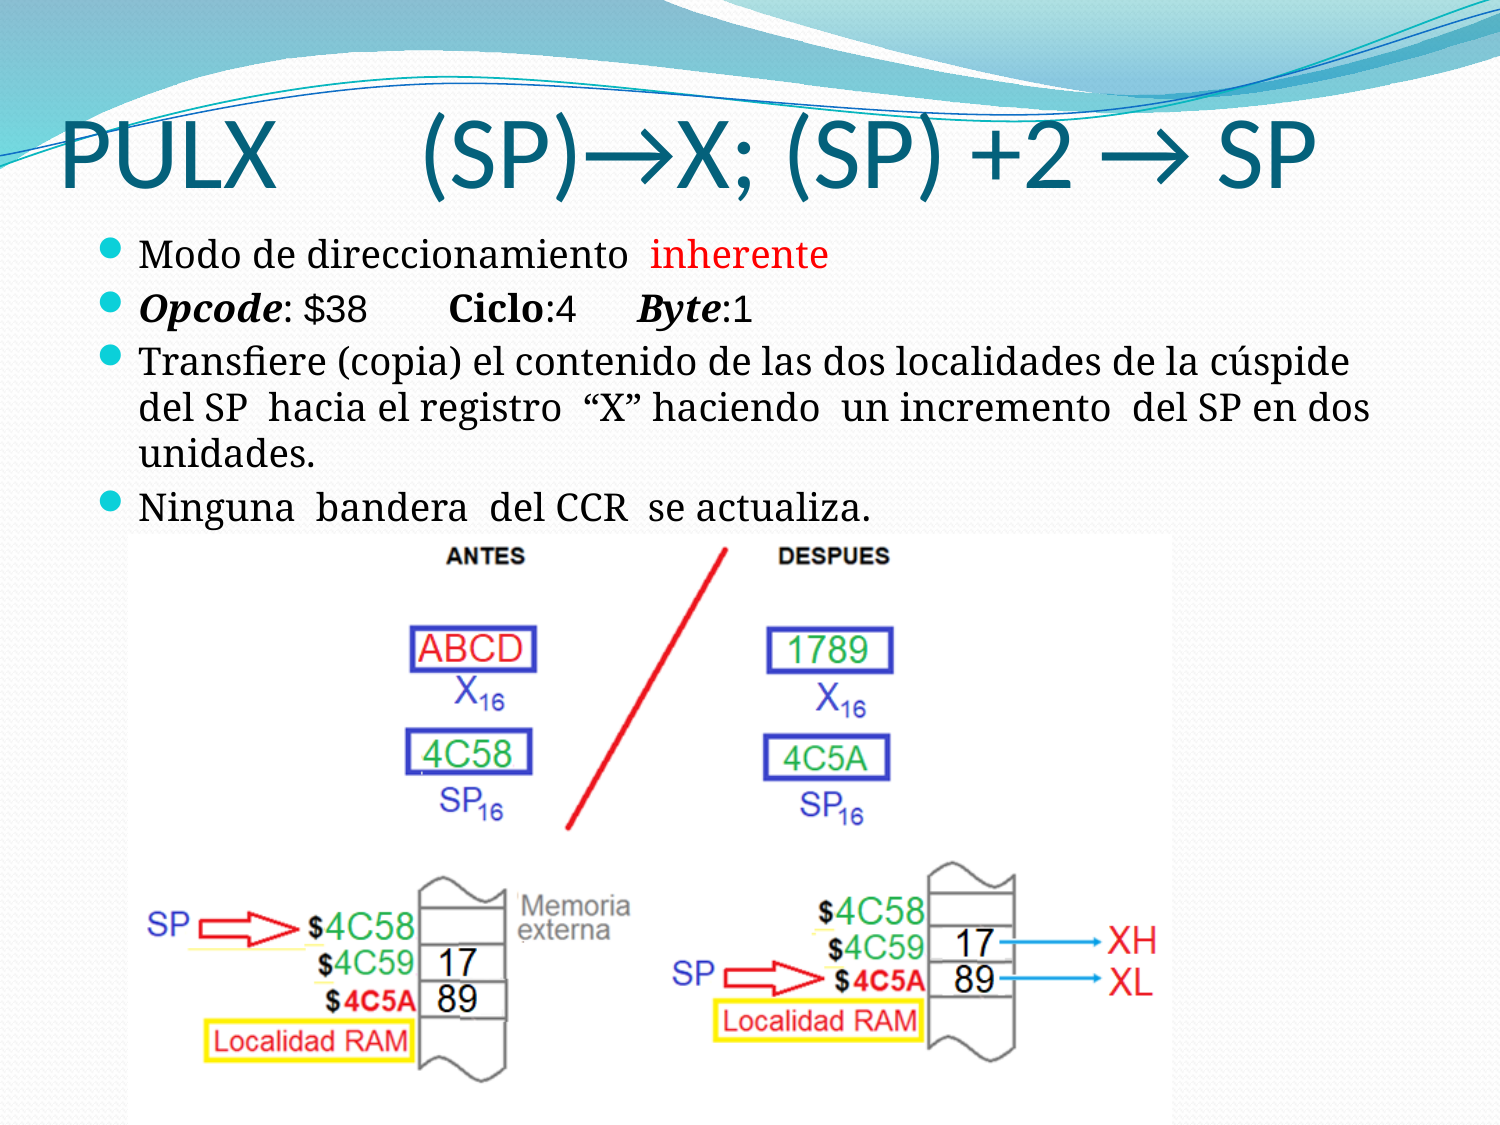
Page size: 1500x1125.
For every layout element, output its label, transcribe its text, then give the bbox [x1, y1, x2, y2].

picture [128, 534, 1173, 1125]
list Modo de direccionamiento inherente Opcode: $38 Ciclo:4 Byte:1 Transfiere (copia) el contenido de las dos localidades de la cúspide del SP hacia el registro “X” haciendo un incremento del SP en dos unidades. Ninguna bandera del CCR se actualiza. [82, 222, 1432, 539]
title PULX (SP)→X; (SP) +2 → SP [58, 0, 1409, 210]
